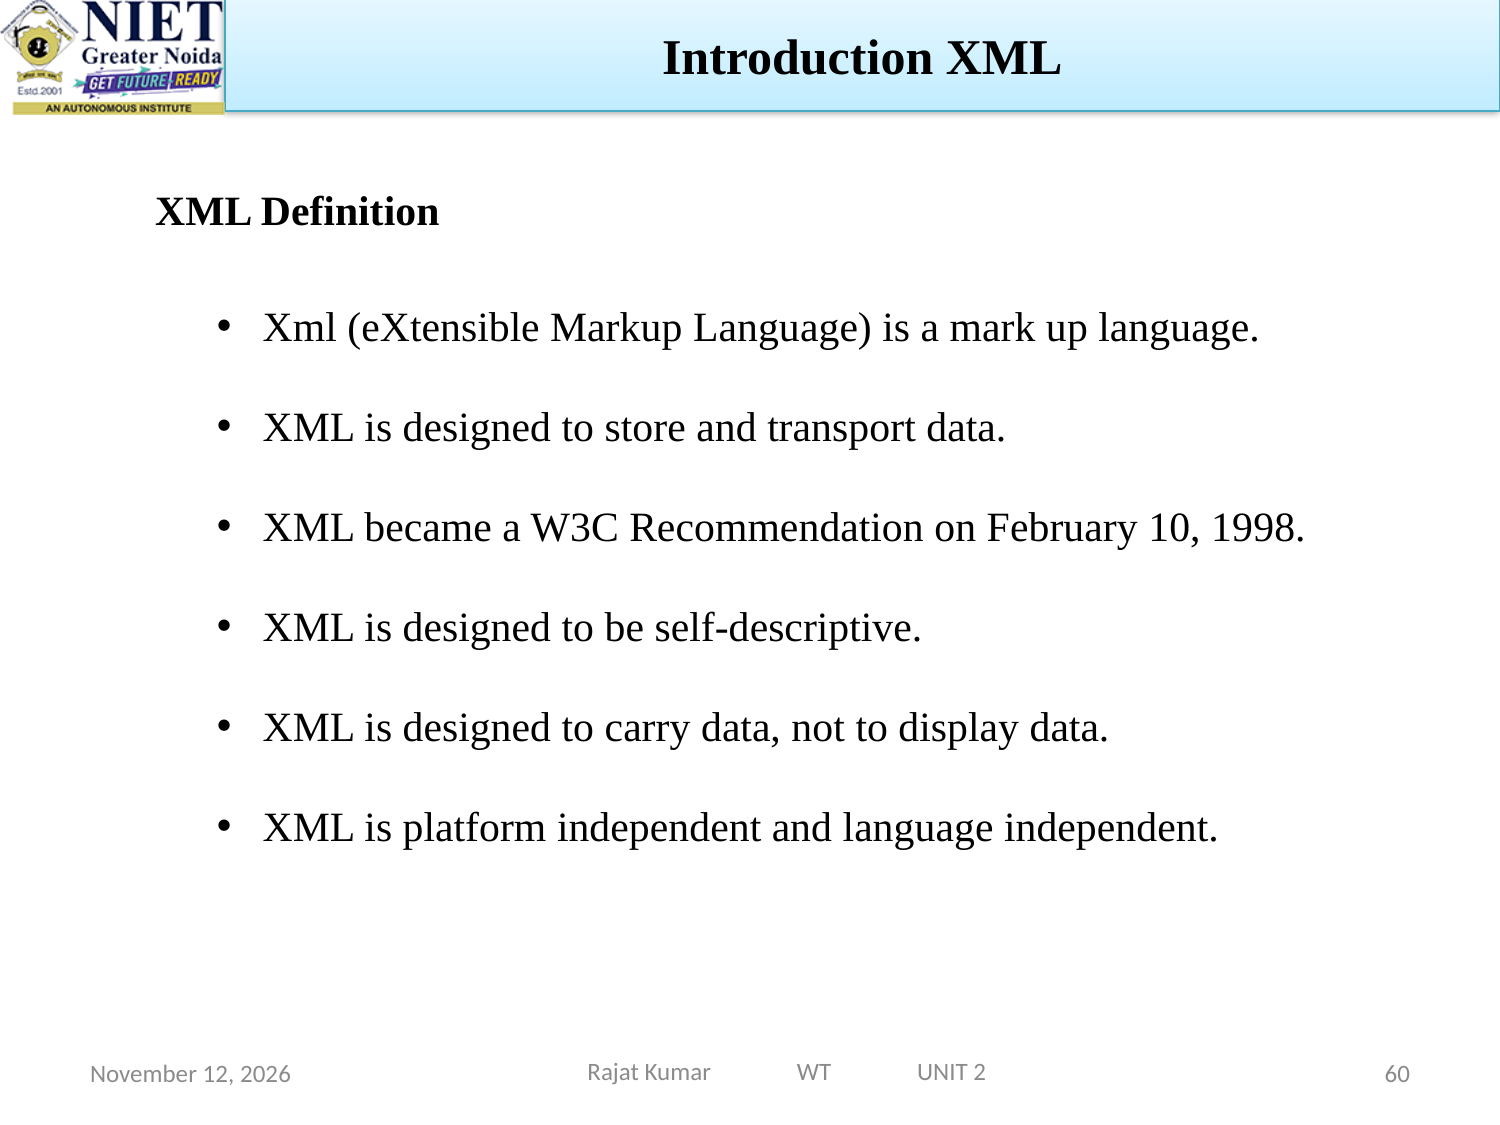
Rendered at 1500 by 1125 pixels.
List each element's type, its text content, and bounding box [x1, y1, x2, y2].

picture [0, 0, 226, 116]
text_box Xml (eXtensible Markup Language) is a mark up language. XML is designed to store and transport data. XML became a W3C Recommendation on February 10, 1998. XML is designed to be self-descriptive. XML is designed to carry data, not to display data. XML is platform independent and language independent. [162, 292, 1450, 948]
footer Rajat Kumar WT UNIT 2 [375, 1040, 1200, 1100]
text_box XML Definition [129, 176, 755, 242]
text_box Introduction XML [227, 0, 1500, 112]
slide_number 60 [1074, 1042, 1425, 1103]
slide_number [75, 1042, 425, 1103]
